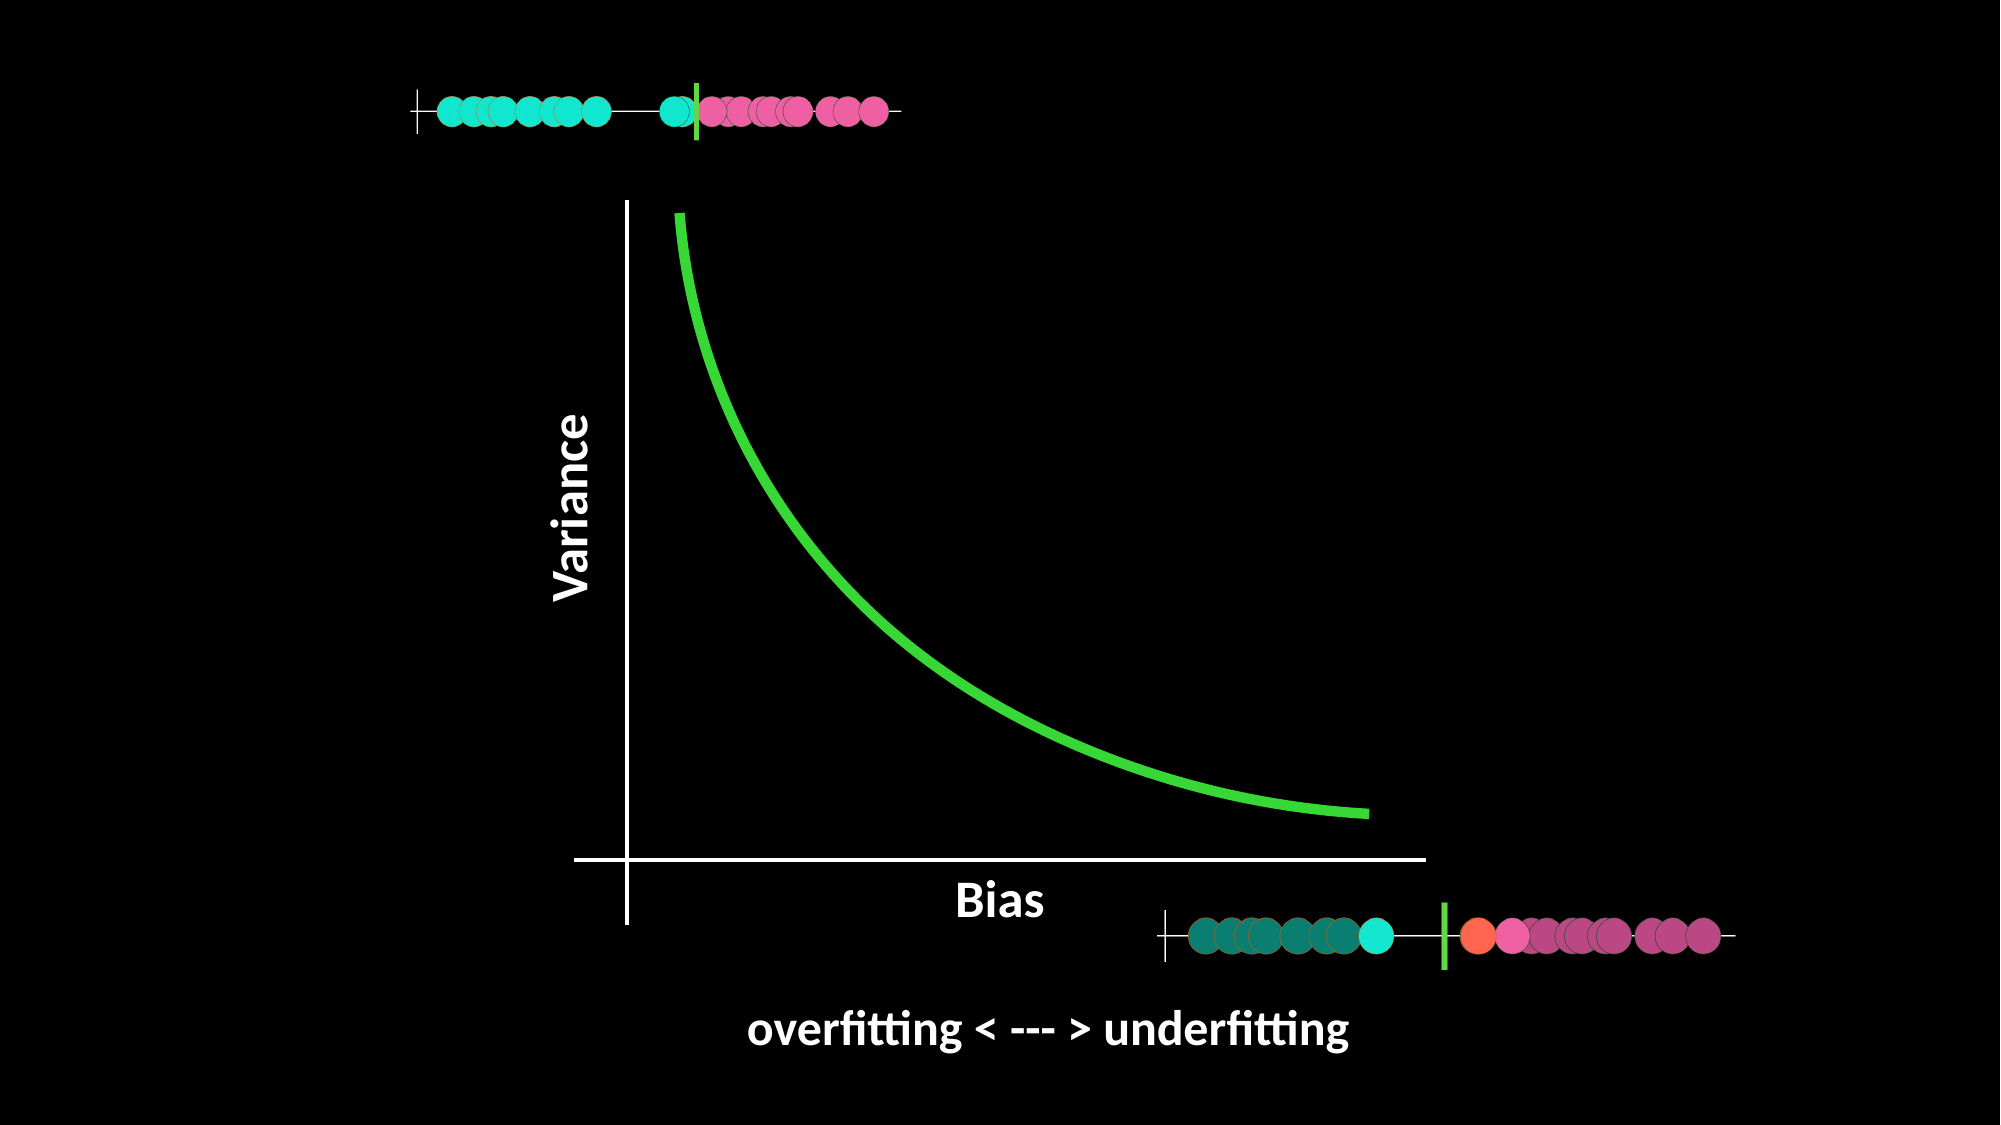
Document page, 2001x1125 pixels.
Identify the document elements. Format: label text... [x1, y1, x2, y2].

picture [391, 68, 911, 154]
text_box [528, 199, 1427, 935]
text_box overfitting < --- > underfitting [644, 986, 1453, 1064]
picture [1137, 898, 1744, 984]
